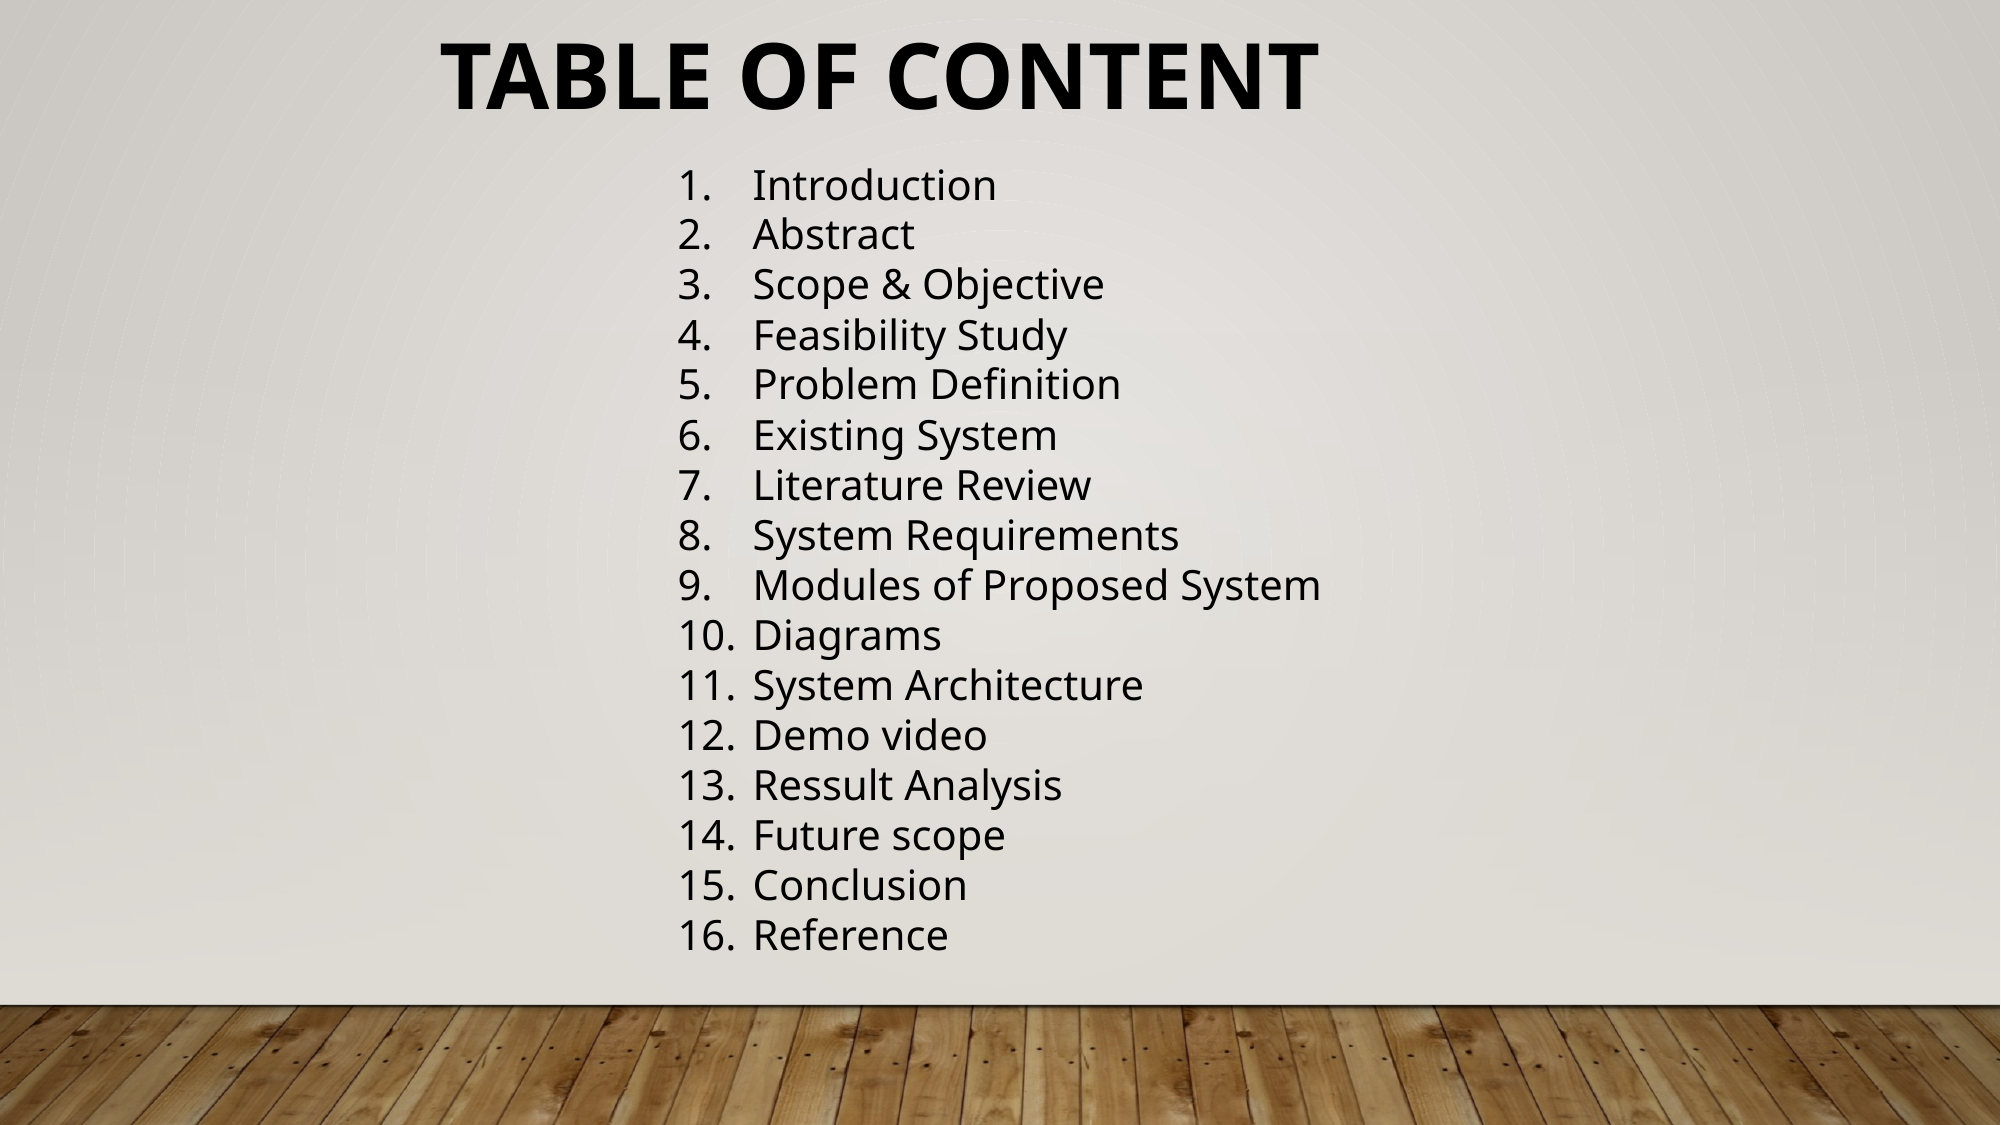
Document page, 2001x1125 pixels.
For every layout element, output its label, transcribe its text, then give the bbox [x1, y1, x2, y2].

picture [0, 1005, 2000, 1125]
title Table of content [424, 23, 2000, 184]
text_box Introduction Abstract Scope & Objective Feasibility Study Problem Definition Existing System Literature Review System Requirements Modules of Proposed System Diagrams System Architecture Demo video Ressult Analysis Future scope Conclusion Reference [663, 150, 2000, 966]
